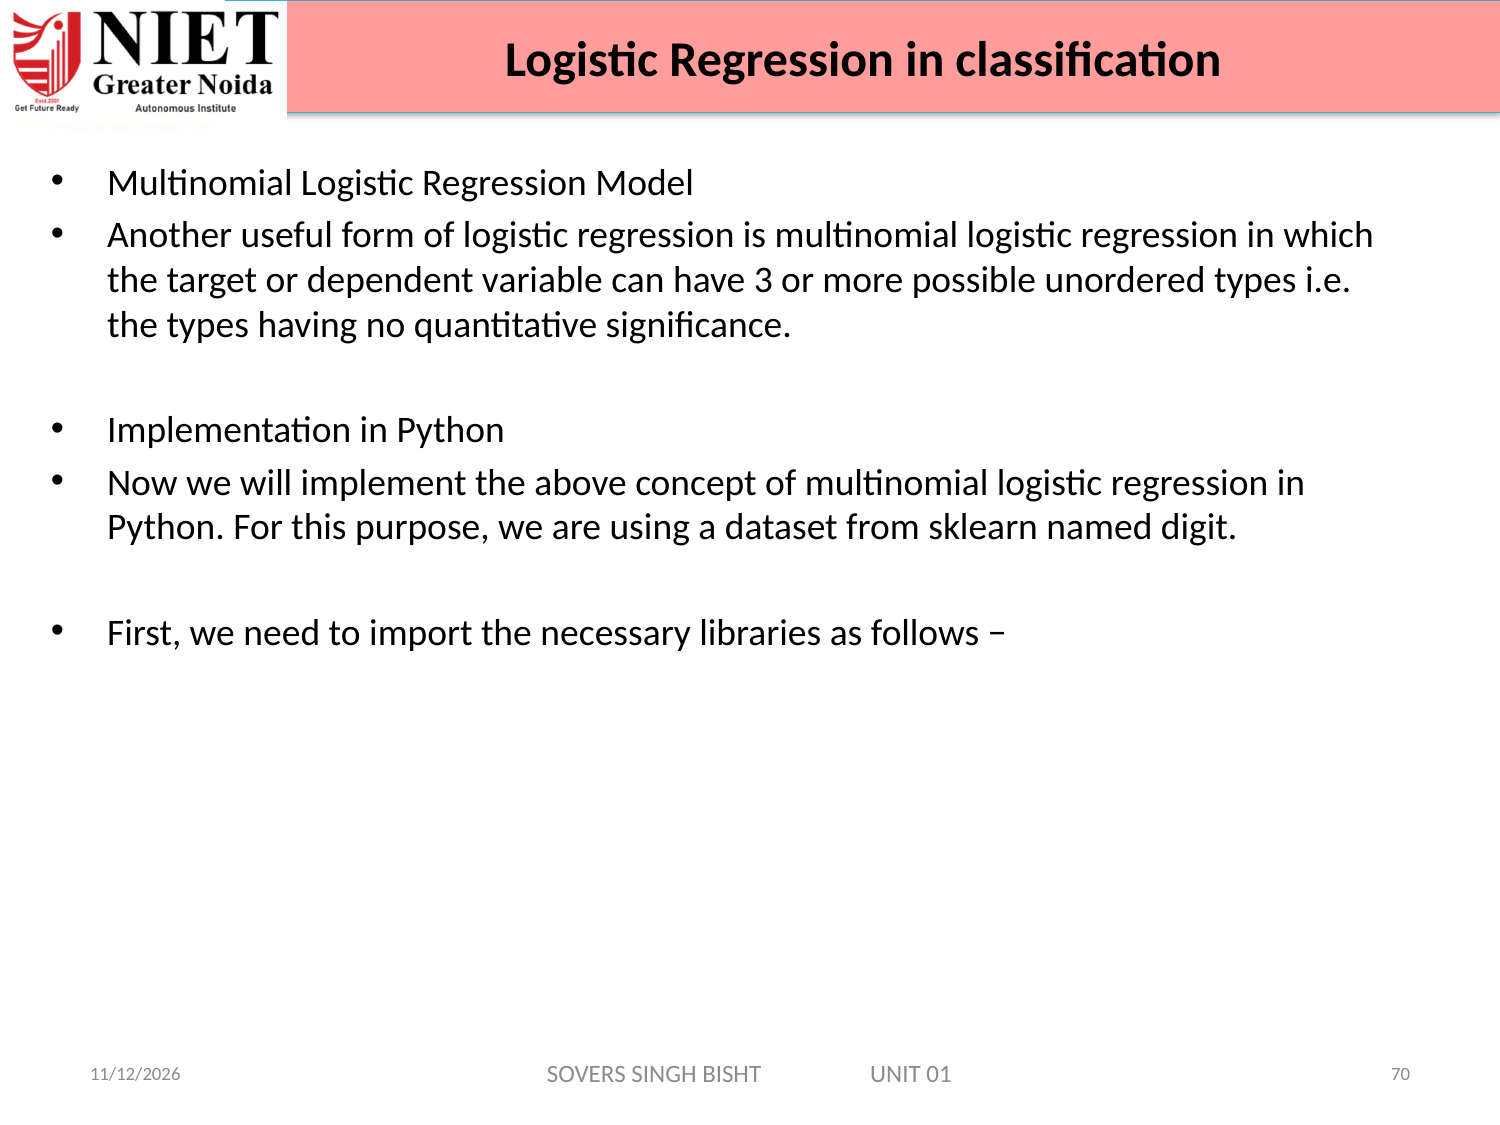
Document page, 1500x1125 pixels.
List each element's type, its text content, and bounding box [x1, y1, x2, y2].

text_box Logistic Regression in classification [288, 0, 1500, 113]
slide_number 70 [1074, 1042, 1425, 1103]
list Multinomial Logistic Regression Model Another useful form of logistic regression is multinomial logistic regression in which the target or dependent variable can have 3 or more possible unordered types i.e. the types having no quantitative significance. Implementation in Python Now we will implement the above concept of multinomial logistic regression in Python. For this purpose, we are using a dataset from sklearn named digit. First, we need to import the necessary libraries as follows − [35, 149, 1425, 1005]
footer SOVERS SINGH BISHT UNIT 01 [512, 1042, 988, 1103]
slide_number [75, 1042, 425, 1103]
picture [0, 0, 288, 134]
